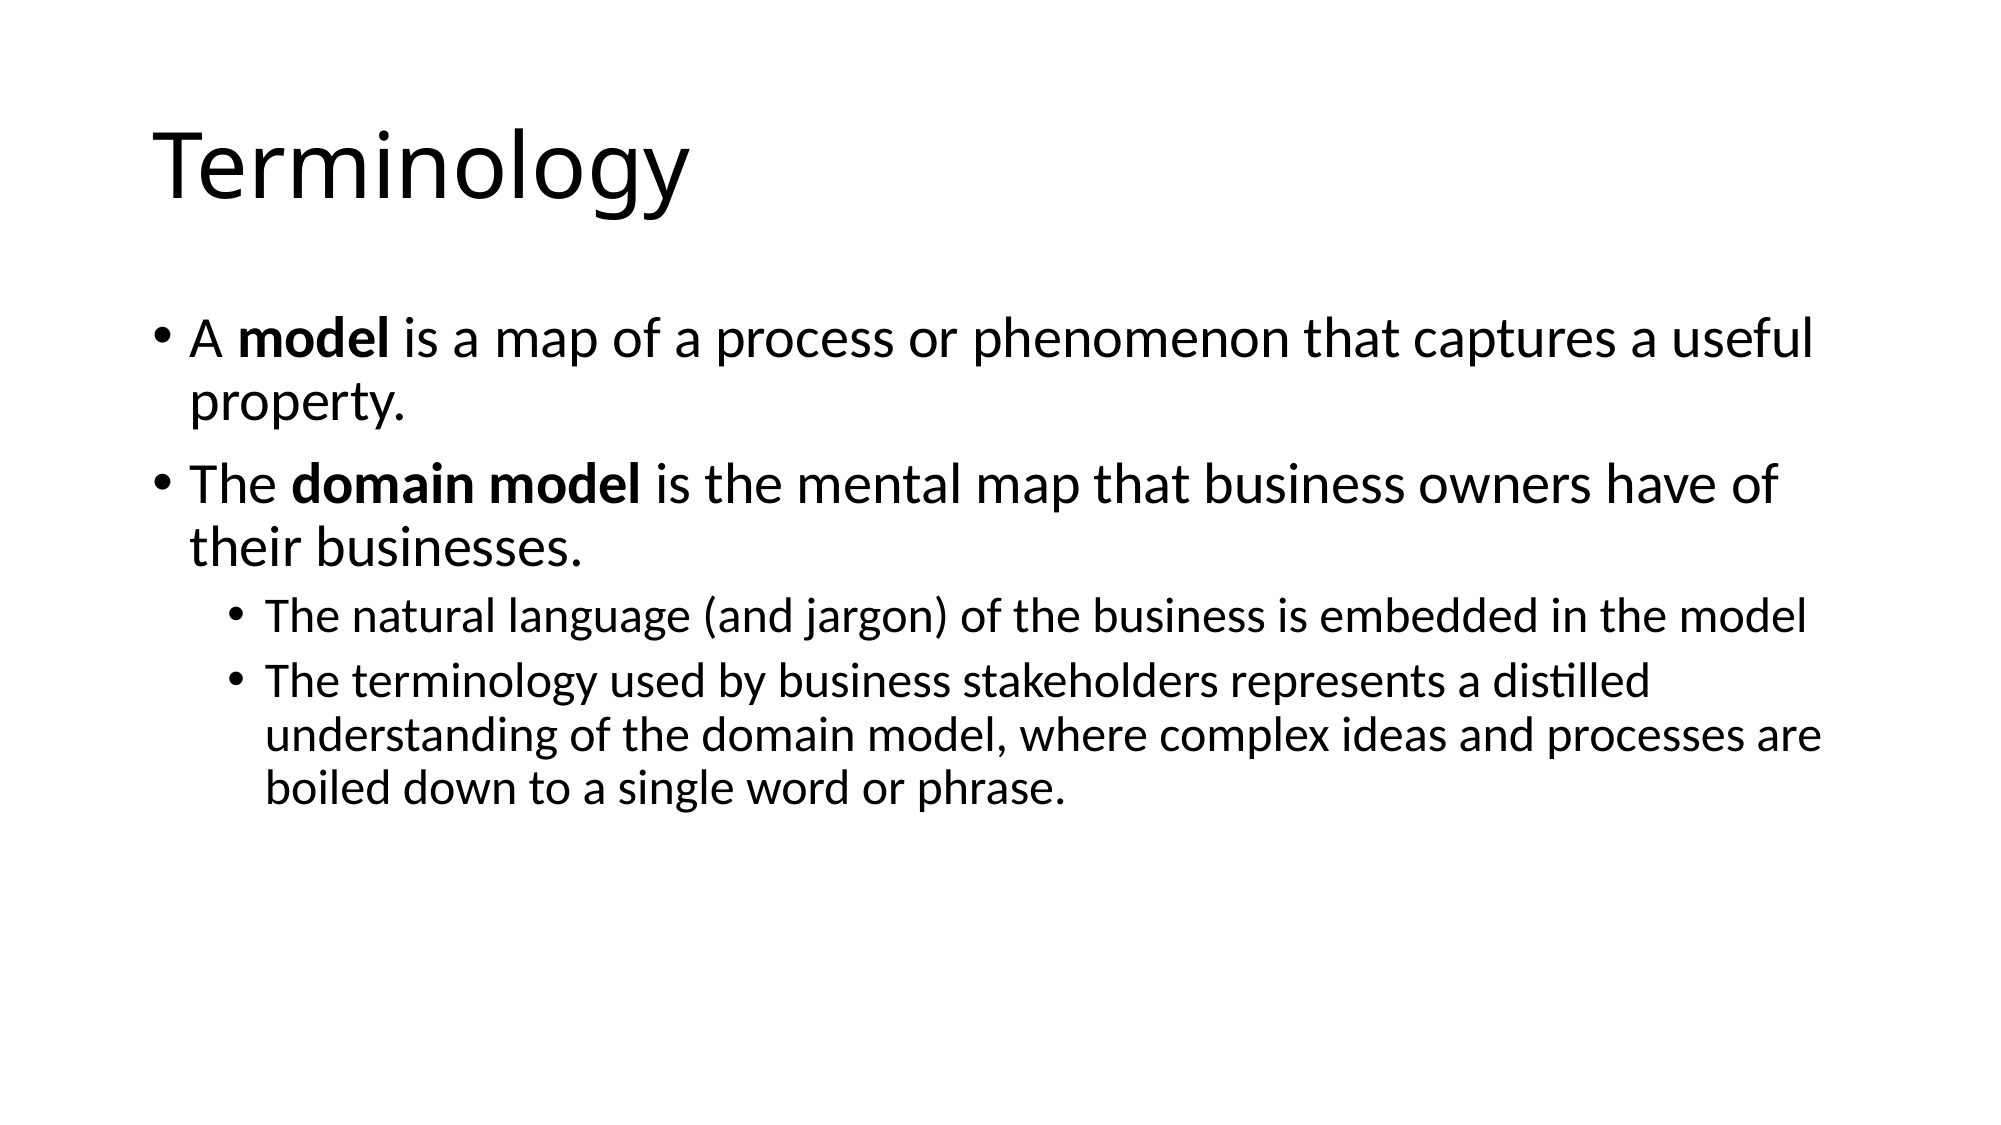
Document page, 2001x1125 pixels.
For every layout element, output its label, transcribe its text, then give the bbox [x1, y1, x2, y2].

list A model is a map of a process or phenomenon that captures a useful property. The domain model is the mental map that business owners have of their businesses. The natural language (and jargon) of the business is embedded in the model The terminology used by business stakeholders represents a distilled understanding of the domain model, where complex ideas and processes are boiled down to a single word or phrase. [137, 299, 1863, 1014]
title Terminology [137, 59, 1863, 278]
